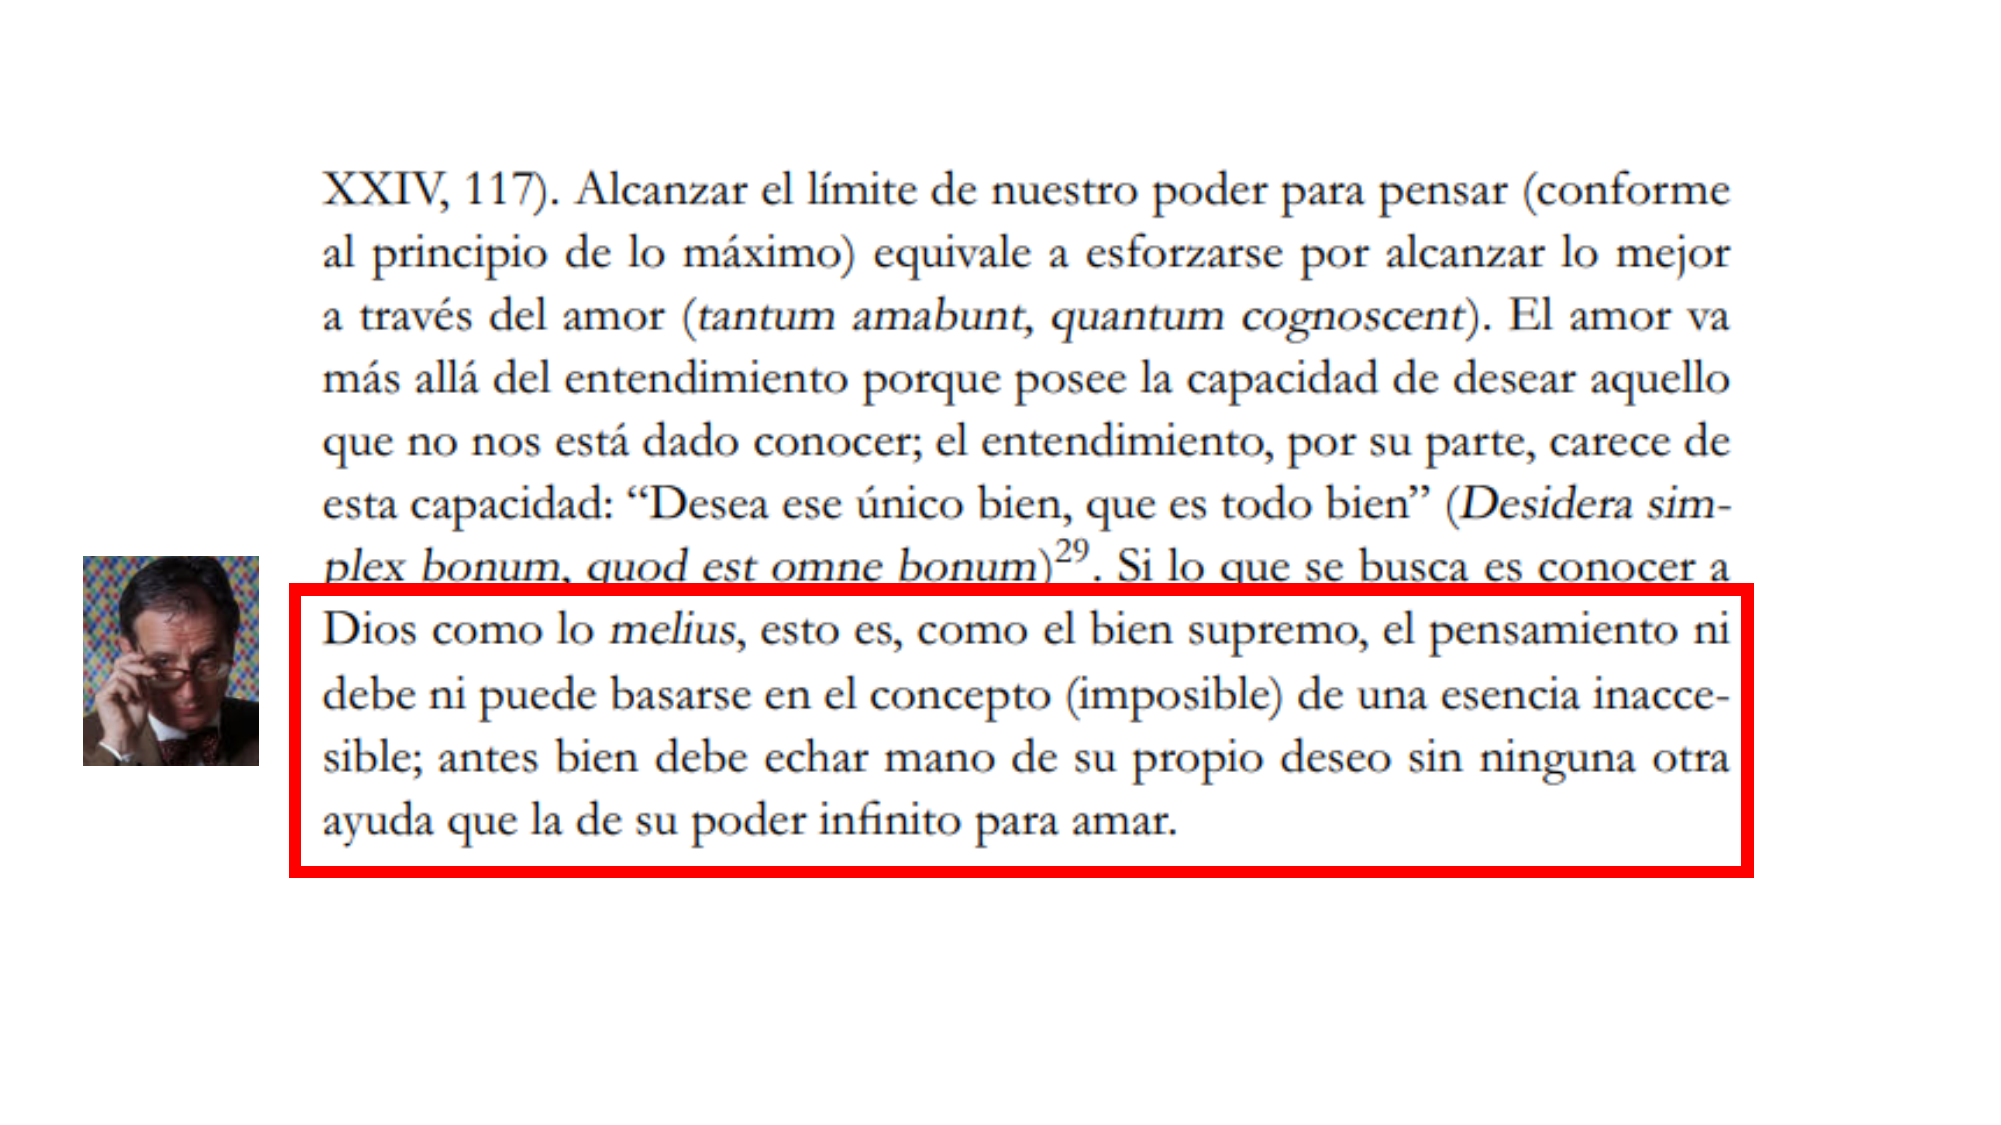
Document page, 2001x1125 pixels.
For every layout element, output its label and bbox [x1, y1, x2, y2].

picture [83, 556, 259, 766]
text_box [294, 588, 1748, 873]
picture [295, 158, 1748, 851]
